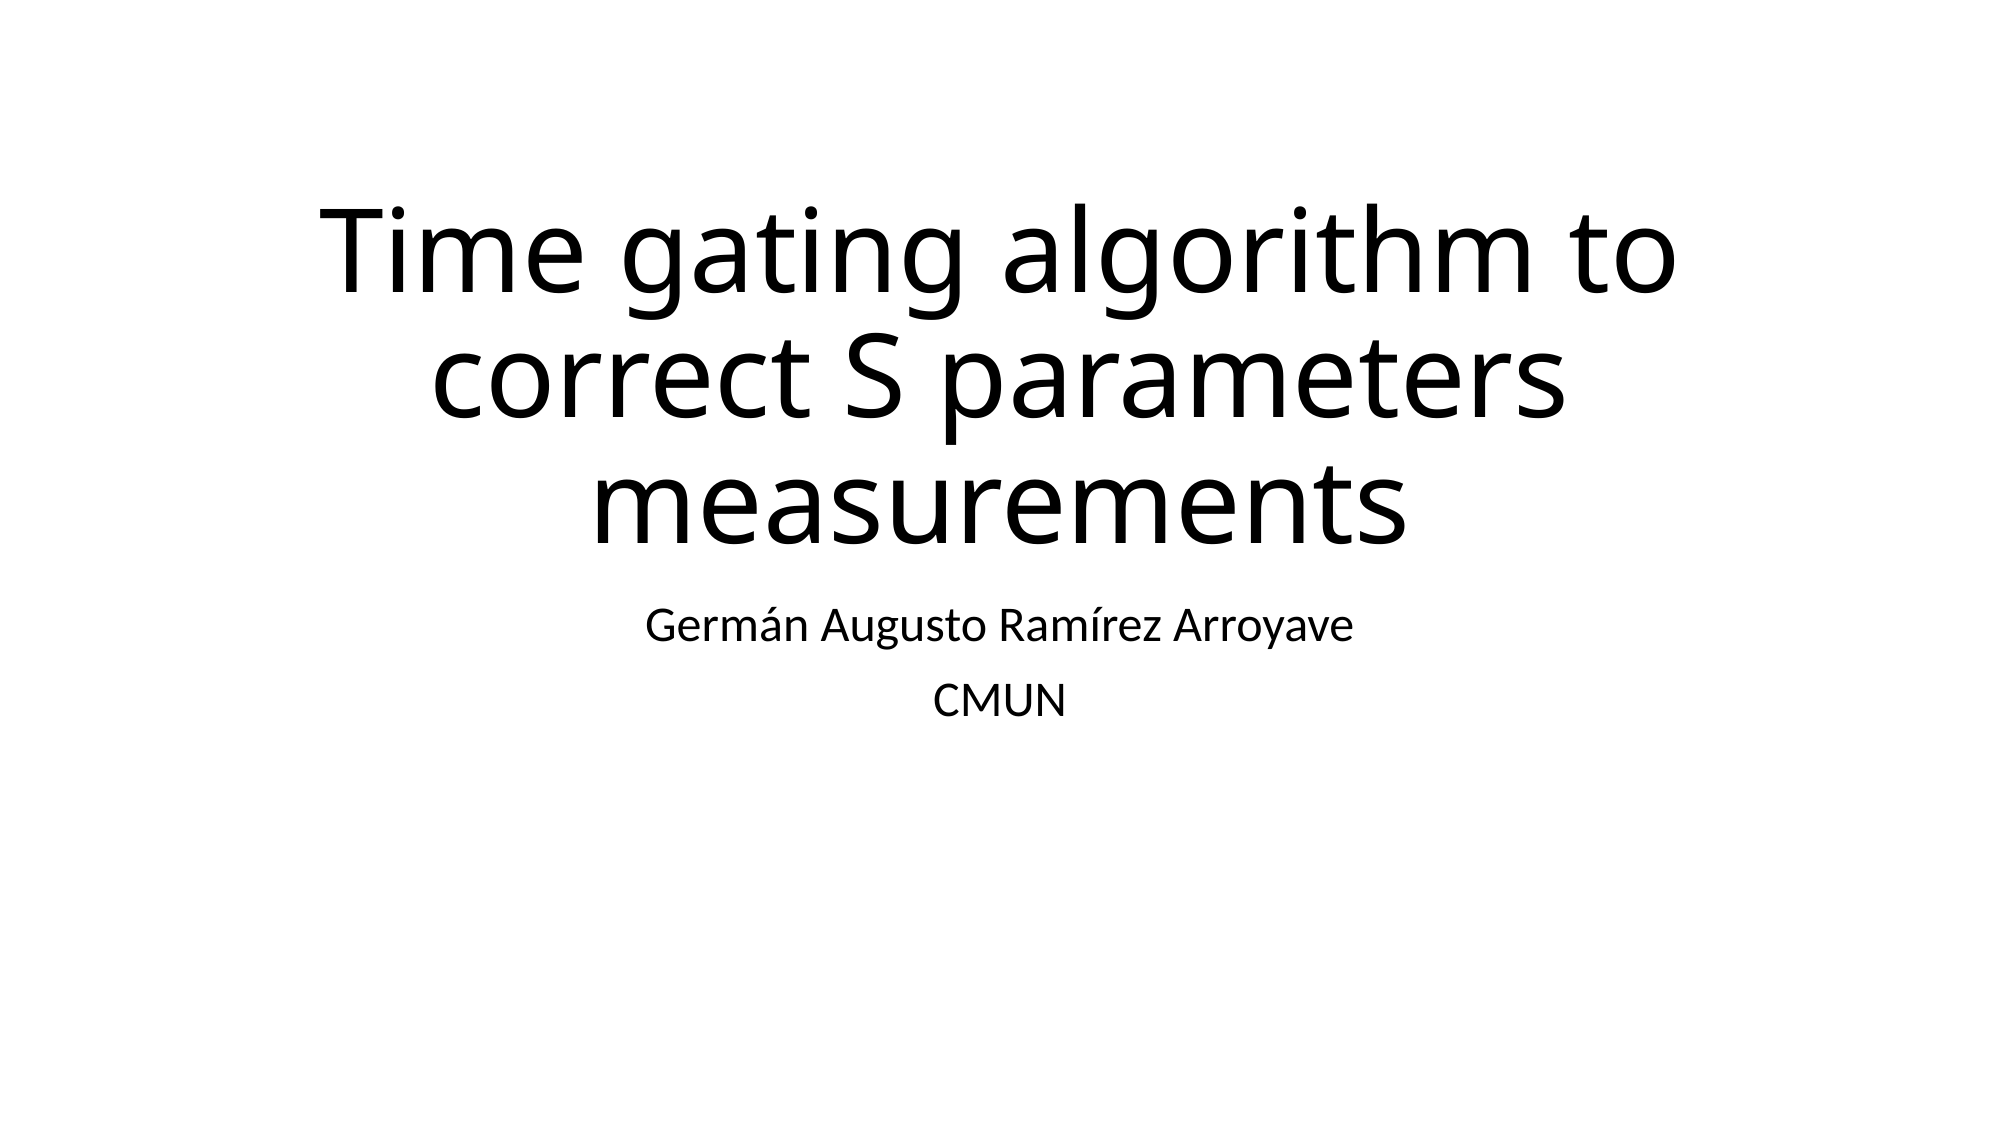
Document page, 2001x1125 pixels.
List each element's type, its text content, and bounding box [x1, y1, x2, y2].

subtitle Germán Augusto Ramírez Arroyave CMUN [249, 590, 1750, 863]
title Time gating algorithm to correct S parameters measurements [249, 184, 1750, 576]
